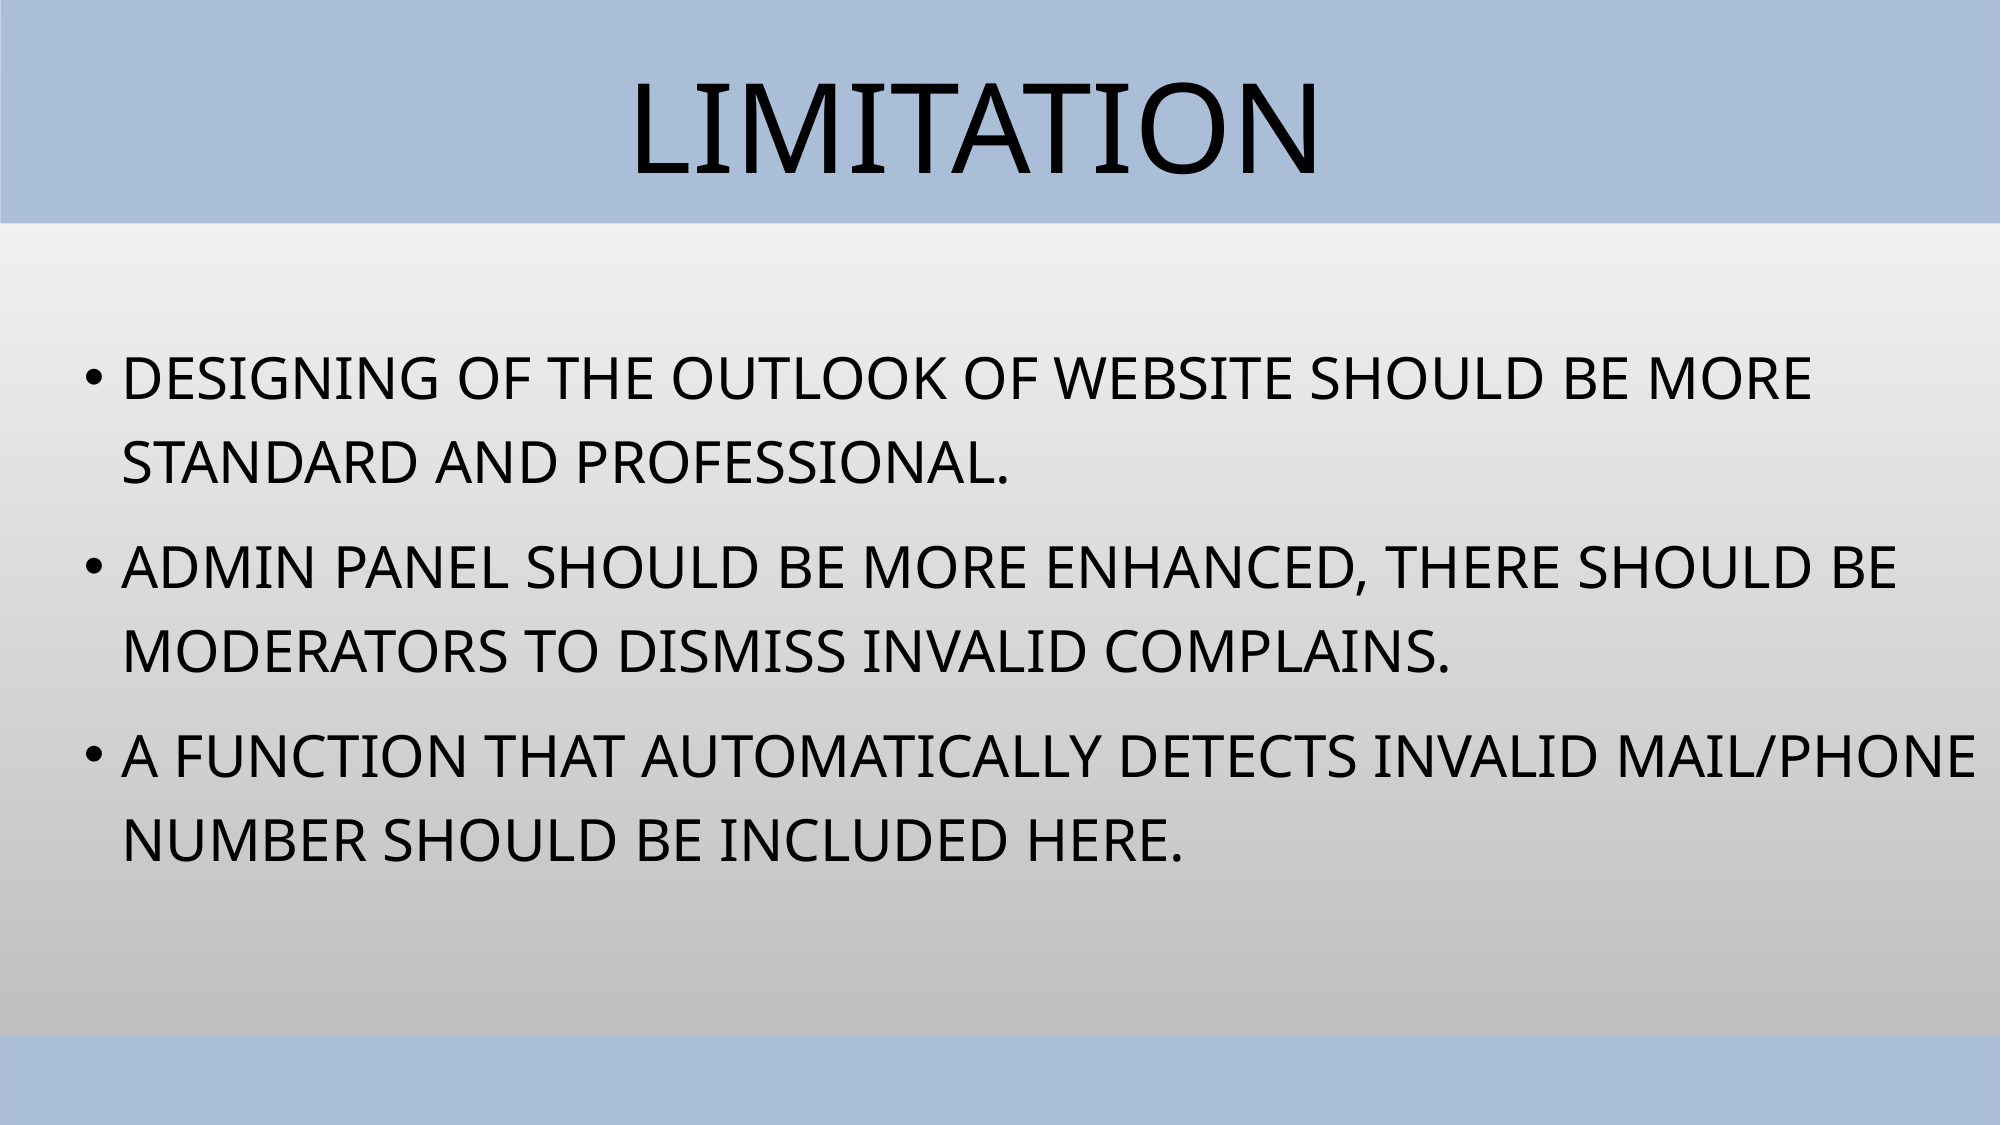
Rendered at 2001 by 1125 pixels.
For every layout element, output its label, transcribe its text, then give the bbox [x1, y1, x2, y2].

list Designing of the outlook of website should be more standard and professional. Admin panel should be more enhanced, there should be moderators to dismiss invalid complains. A function that automatically detects Invalid mail/phone number should be included here. [69, 319, 2000, 927]
title Limitation [556, 24, 1398, 242]
